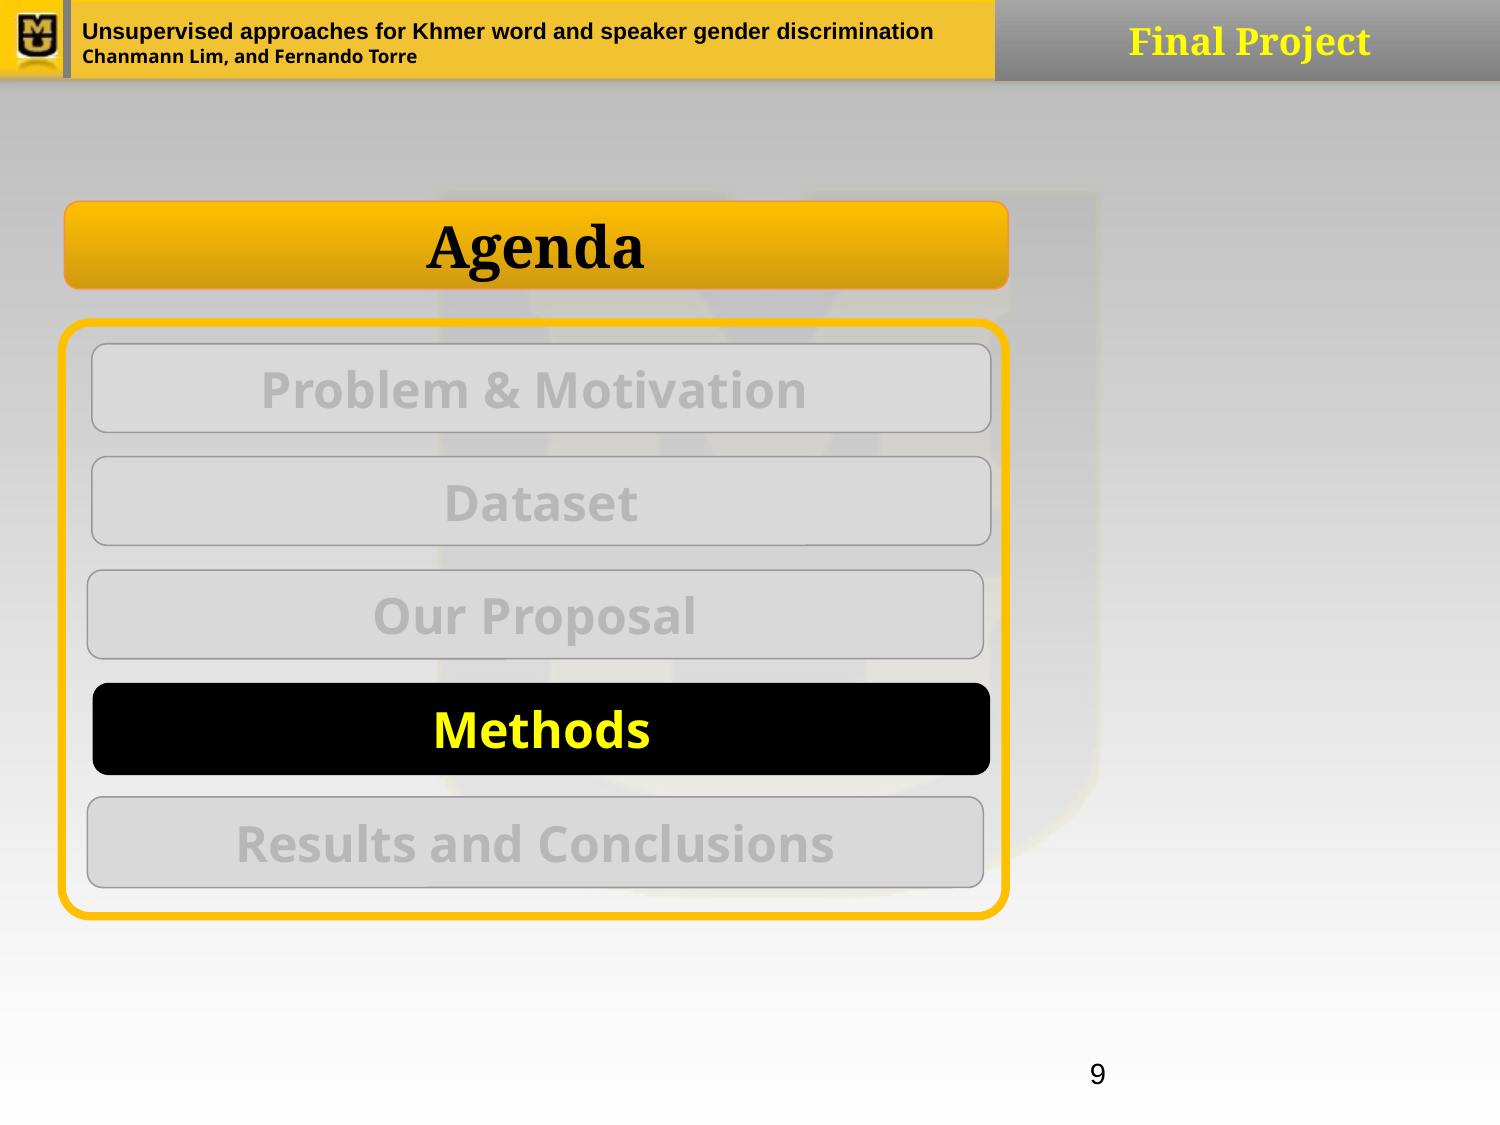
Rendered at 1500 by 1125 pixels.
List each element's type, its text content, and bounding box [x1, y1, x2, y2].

text_box [61, 322, 1006, 917]
text_box Methods [93, 683, 990, 775]
text_box Our Proposal [87, 570, 984, 659]
text_box Problem & Motivation [91, 343, 991, 433]
slide_number 9 [1074, 1042, 1425, 1103]
text_box Agenda [64, 201, 1009, 289]
text_box Results and Conclusions [87, 796, 984, 888]
picture [0, 0, 1500, 1125]
text_box Dataset [91, 456, 991, 546]
